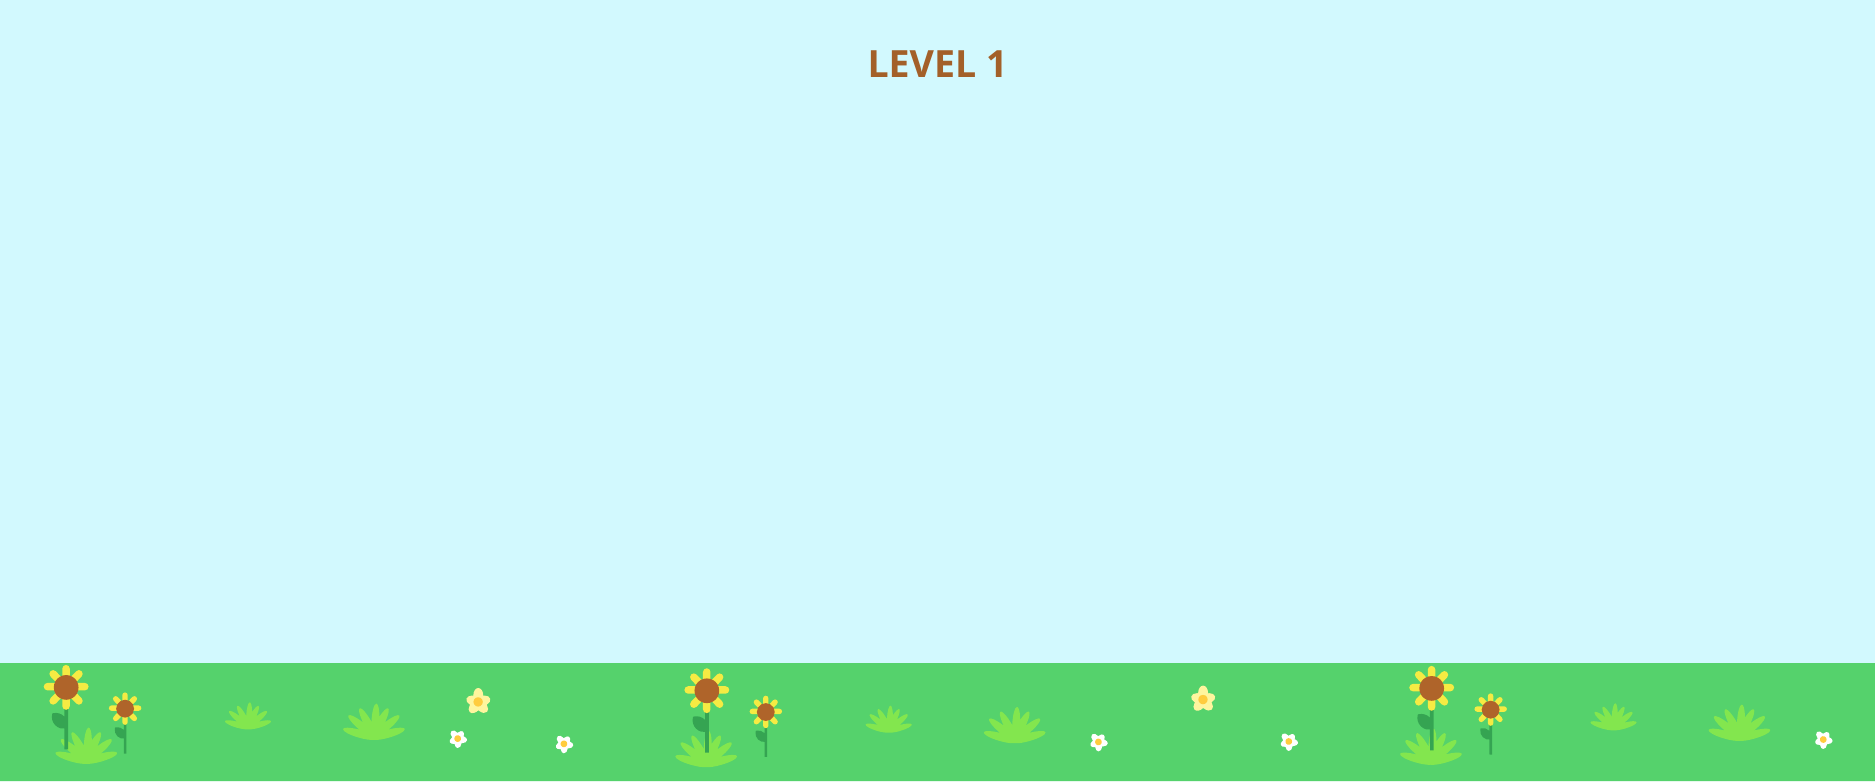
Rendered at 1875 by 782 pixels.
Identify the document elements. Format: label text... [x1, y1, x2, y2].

text_box [0, 0, 1875, 663]
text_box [0, 663, 1875, 782]
text_box LEVEL 1 [850, 33, 1025, 93]
